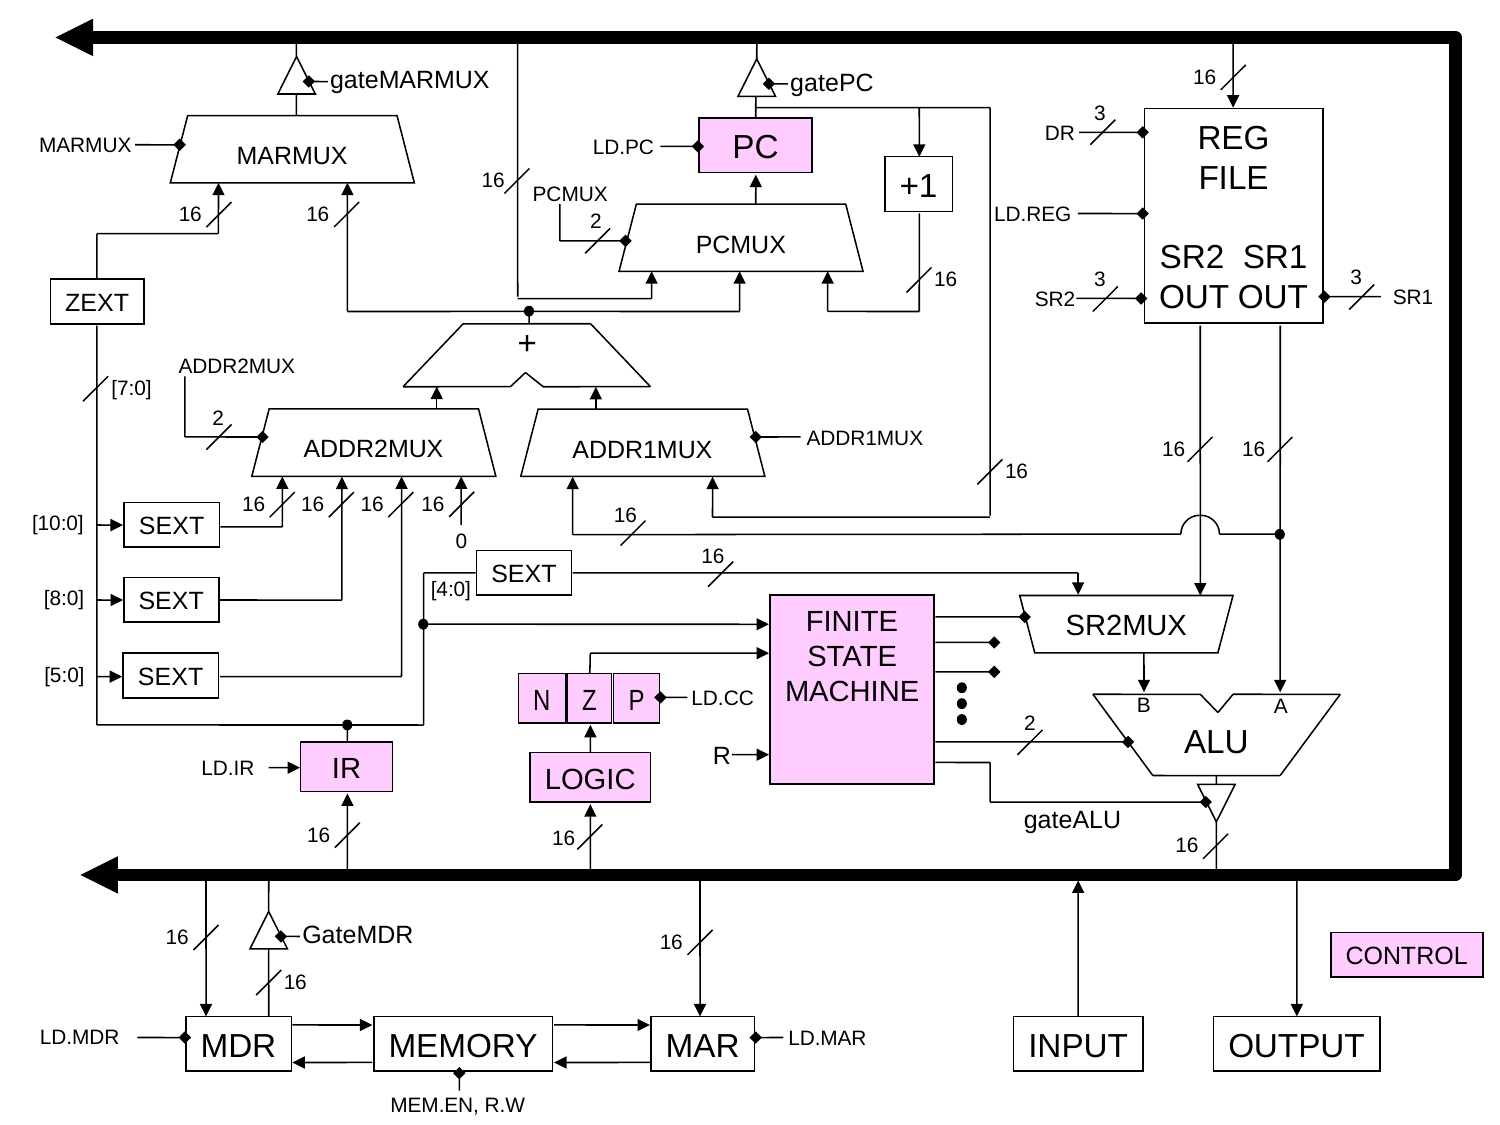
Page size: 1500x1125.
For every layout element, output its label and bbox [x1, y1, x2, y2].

text_box [1330, 932, 1483, 977]
text_box [25, 1016, 135, 1057]
text_box [17, 31, 1456, 1124]
text_box [1013, 880, 1143, 1071]
